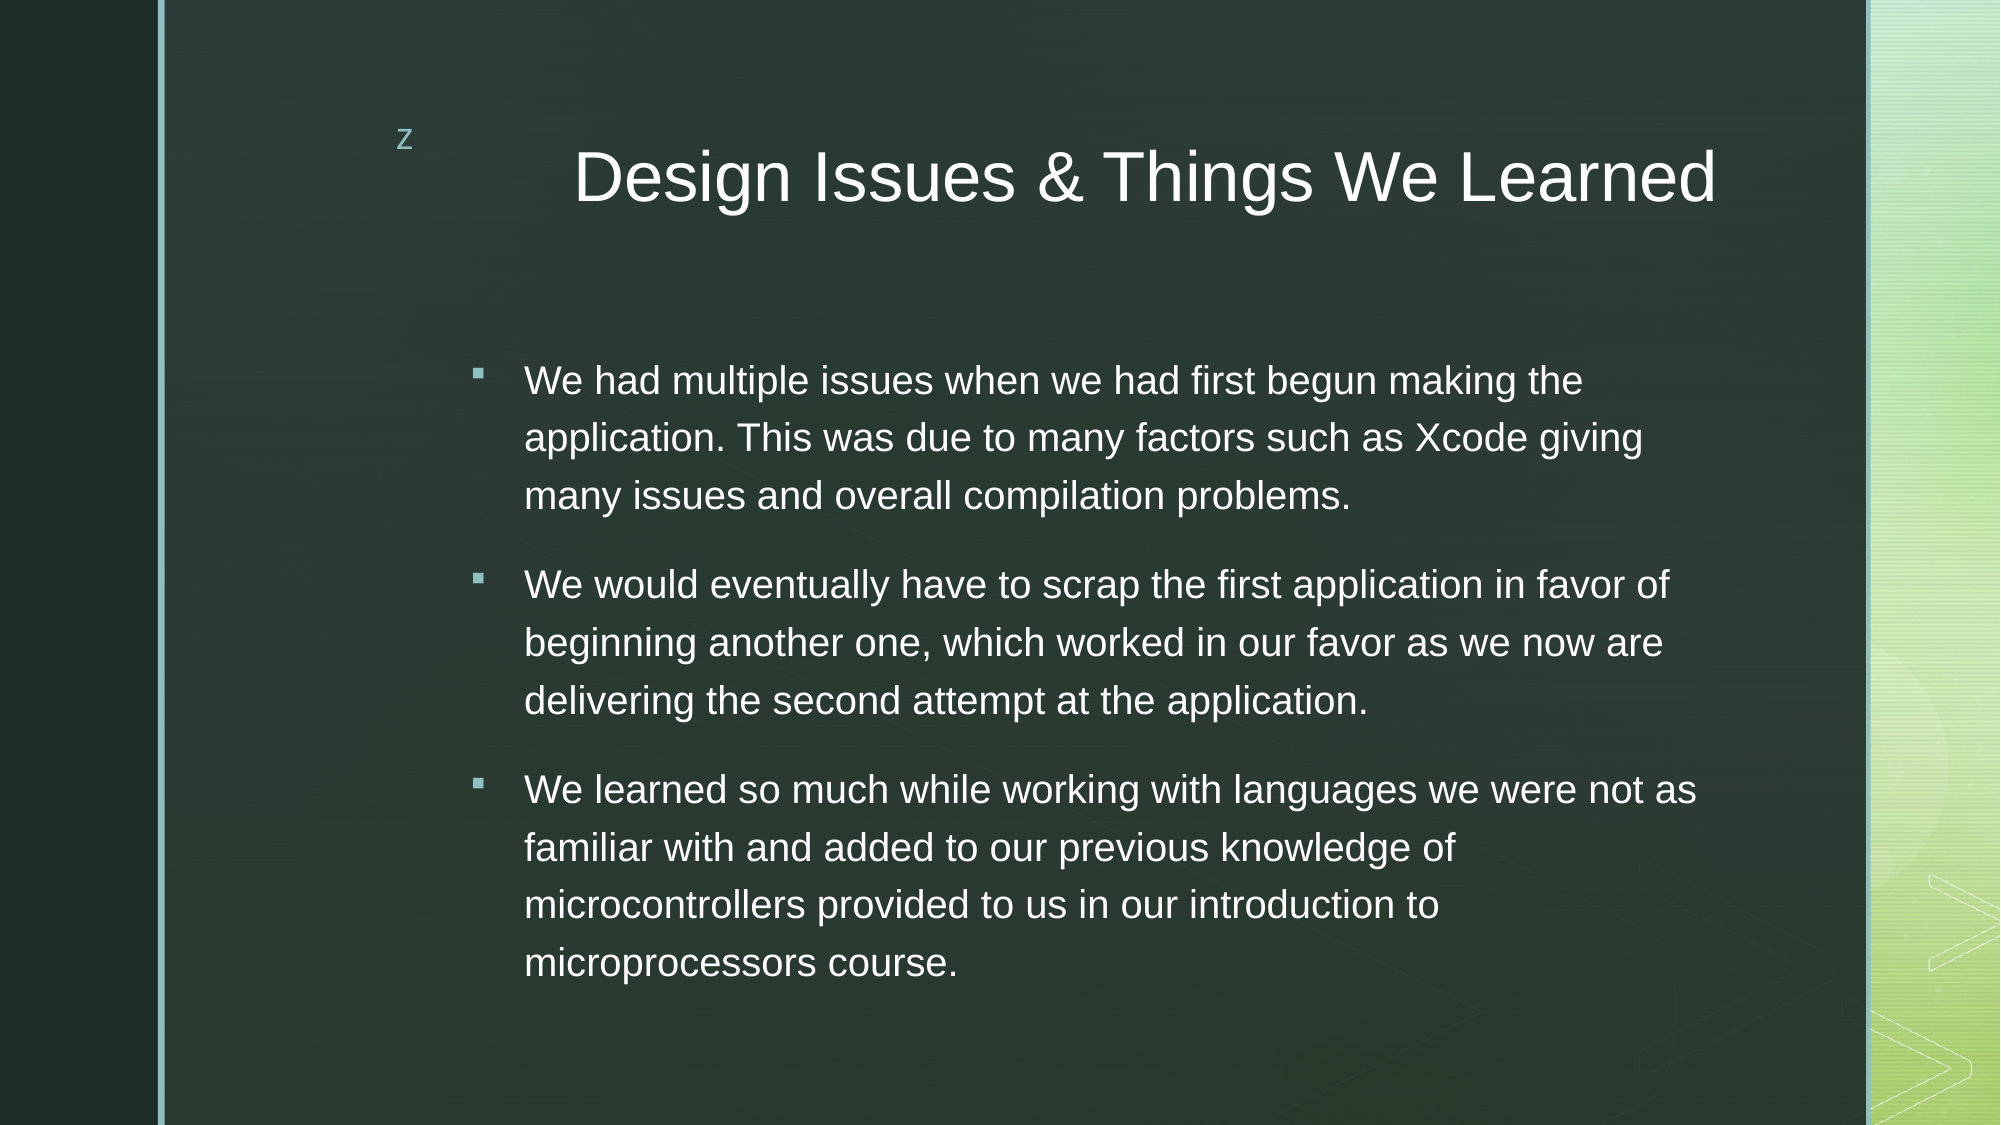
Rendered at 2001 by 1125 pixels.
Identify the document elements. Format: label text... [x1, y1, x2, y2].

title Design Issues & Things We Learned [428, 132, 1734, 310]
picture [1871, 0, 2001, 1125]
list We had multiple issues when we had first begun making the application. This was due to many factors such as Xcode giving many issues and overall compilation problems. We would eventually have to scrap the first application in favor of beginning another one, which worked in our favor as we now are delivering the second attempt at the application. We learned so much while working with languages we were not as familiar with and added to our previous knowledge of microcontrollers provided to us in our introduction to microprocessors course. [454, 336, 1734, 993]
